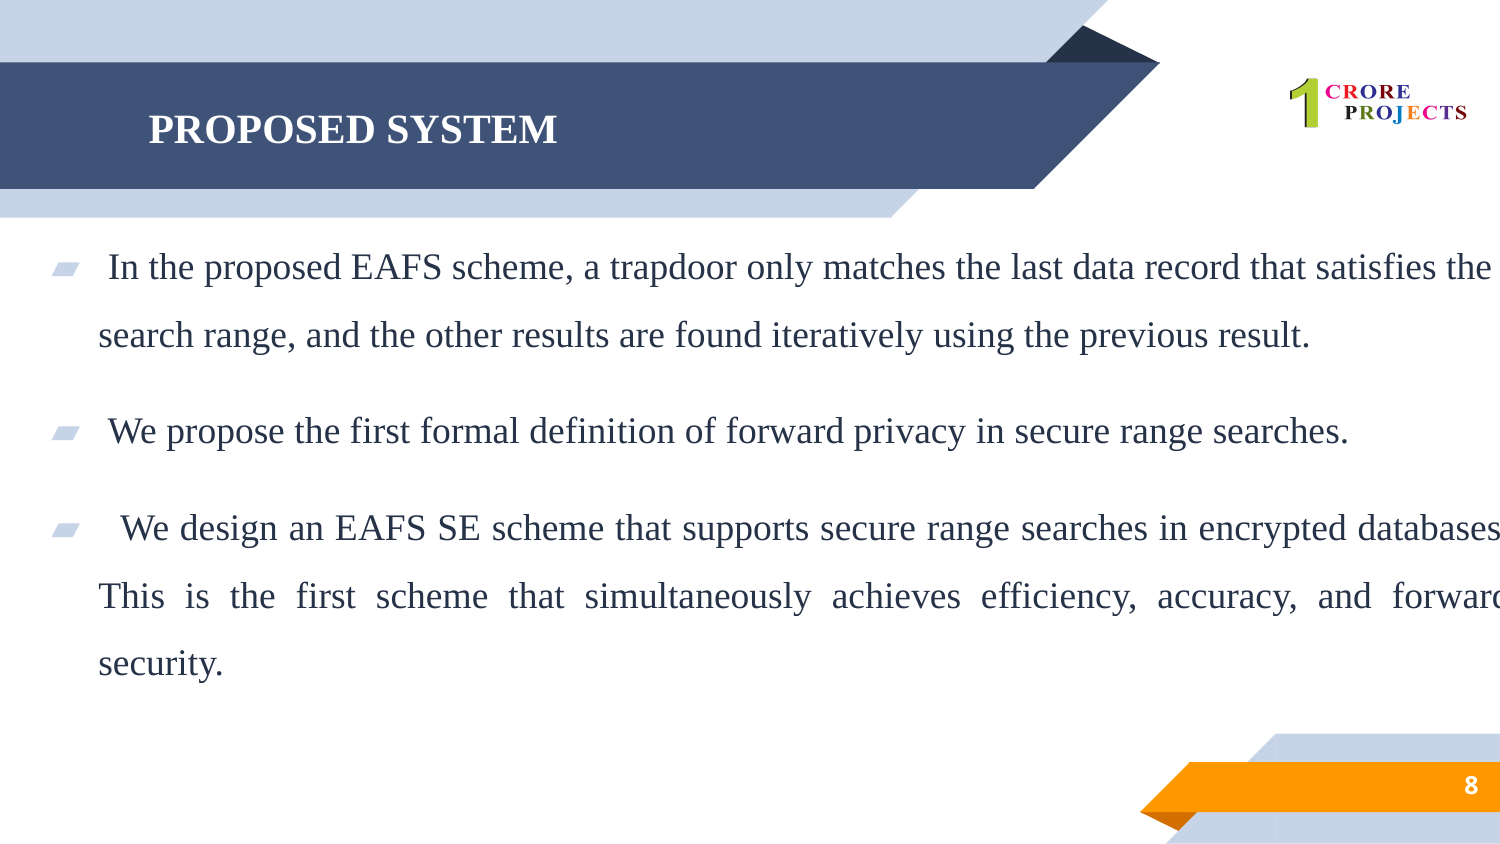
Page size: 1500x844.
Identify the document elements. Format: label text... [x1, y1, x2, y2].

picture [1267, 4, 1492, 201]
title PROPOSED SYSTEM [133, 64, 997, 190]
slide_number 8 [1249, 760, 1494, 813]
list In the proposed EAFS scheme, a trapdoor only matches the last data record that satisfies the search range, and the other results are found iteratively using the previous result. We propose the first formal definition of forward privacy in secure range searches. We design an EAFS SE scheme that supports secure range searches in encrypted databases. This is the first scheme that simultaneously achieves efficiency, accuracy, and forward security. [36, 204, 1500, 844]
